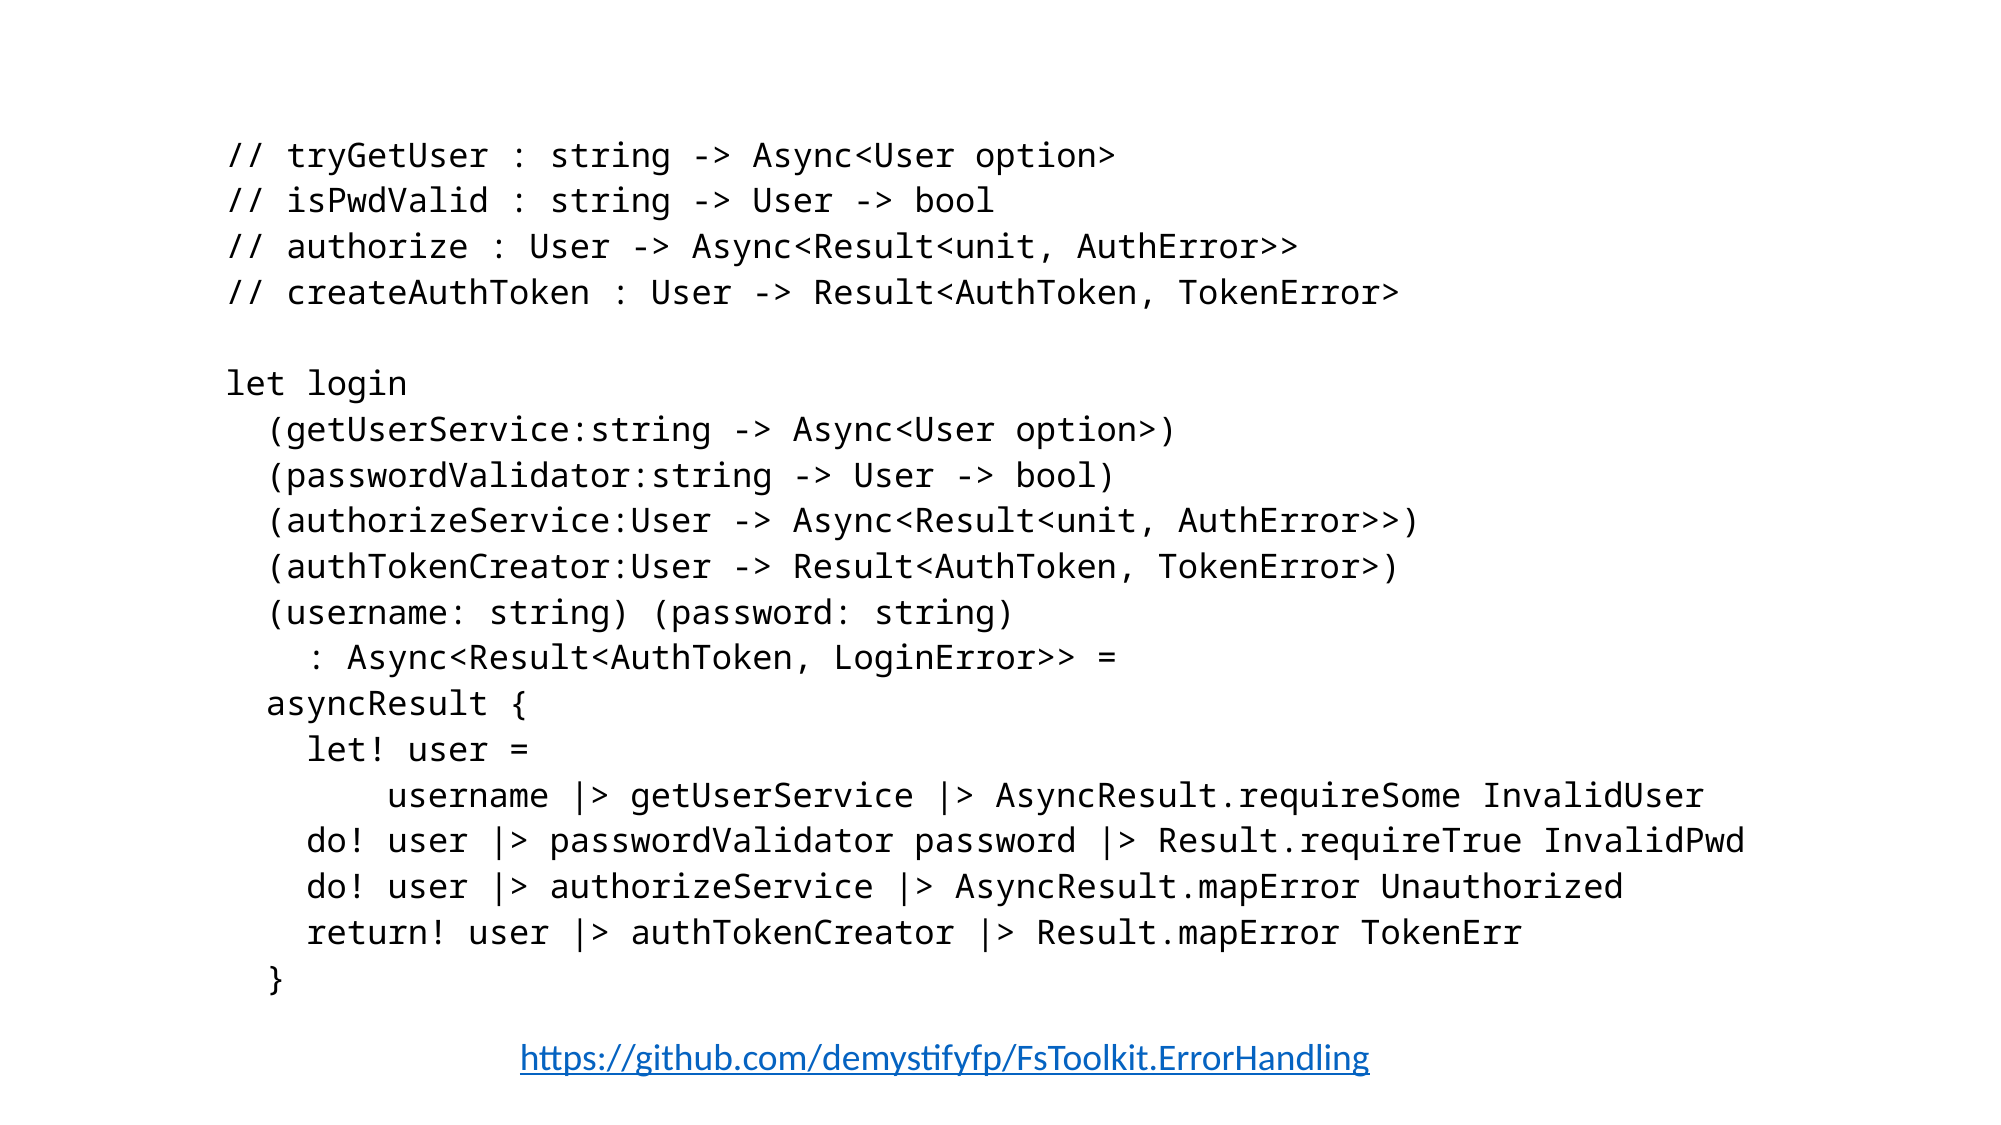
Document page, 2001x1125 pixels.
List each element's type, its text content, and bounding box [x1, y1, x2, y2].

text_box https://github.com/demystifyfp/FsToolkit.ErrorHandling [504, 1025, 1863, 1085]
list // tryGetUser : string -> Async<User option> // isPwdValid : string -> User -> bool // authorize : User -> Async<Result<unit, AuthError>> // createAuthToken : User -> Result<AuthToken, TokenError> let login (getUserService:string -> Async<User option>) (passwordValidator:string -> User -> bool) (authorizeService:User -> Async<Result<unit, AuthError>>) (authTokenCreator:User -> Result<AuthToken, TokenError>) (username: string) (password: string) : Async<Result<AuthToken, LoginError>> = asyncResult { let! user = username |> getUserService |> AsyncResult.requireSome InvalidUser do! user |> passwordValidator password |> Result.requireTrue InvalidPwd do! user |> authorizeService |> AsyncResult.mapError Unauthorized return! user |> authTokenCreator |> Result.mapError TokenErr } [137, 130, 1863, 1014]
